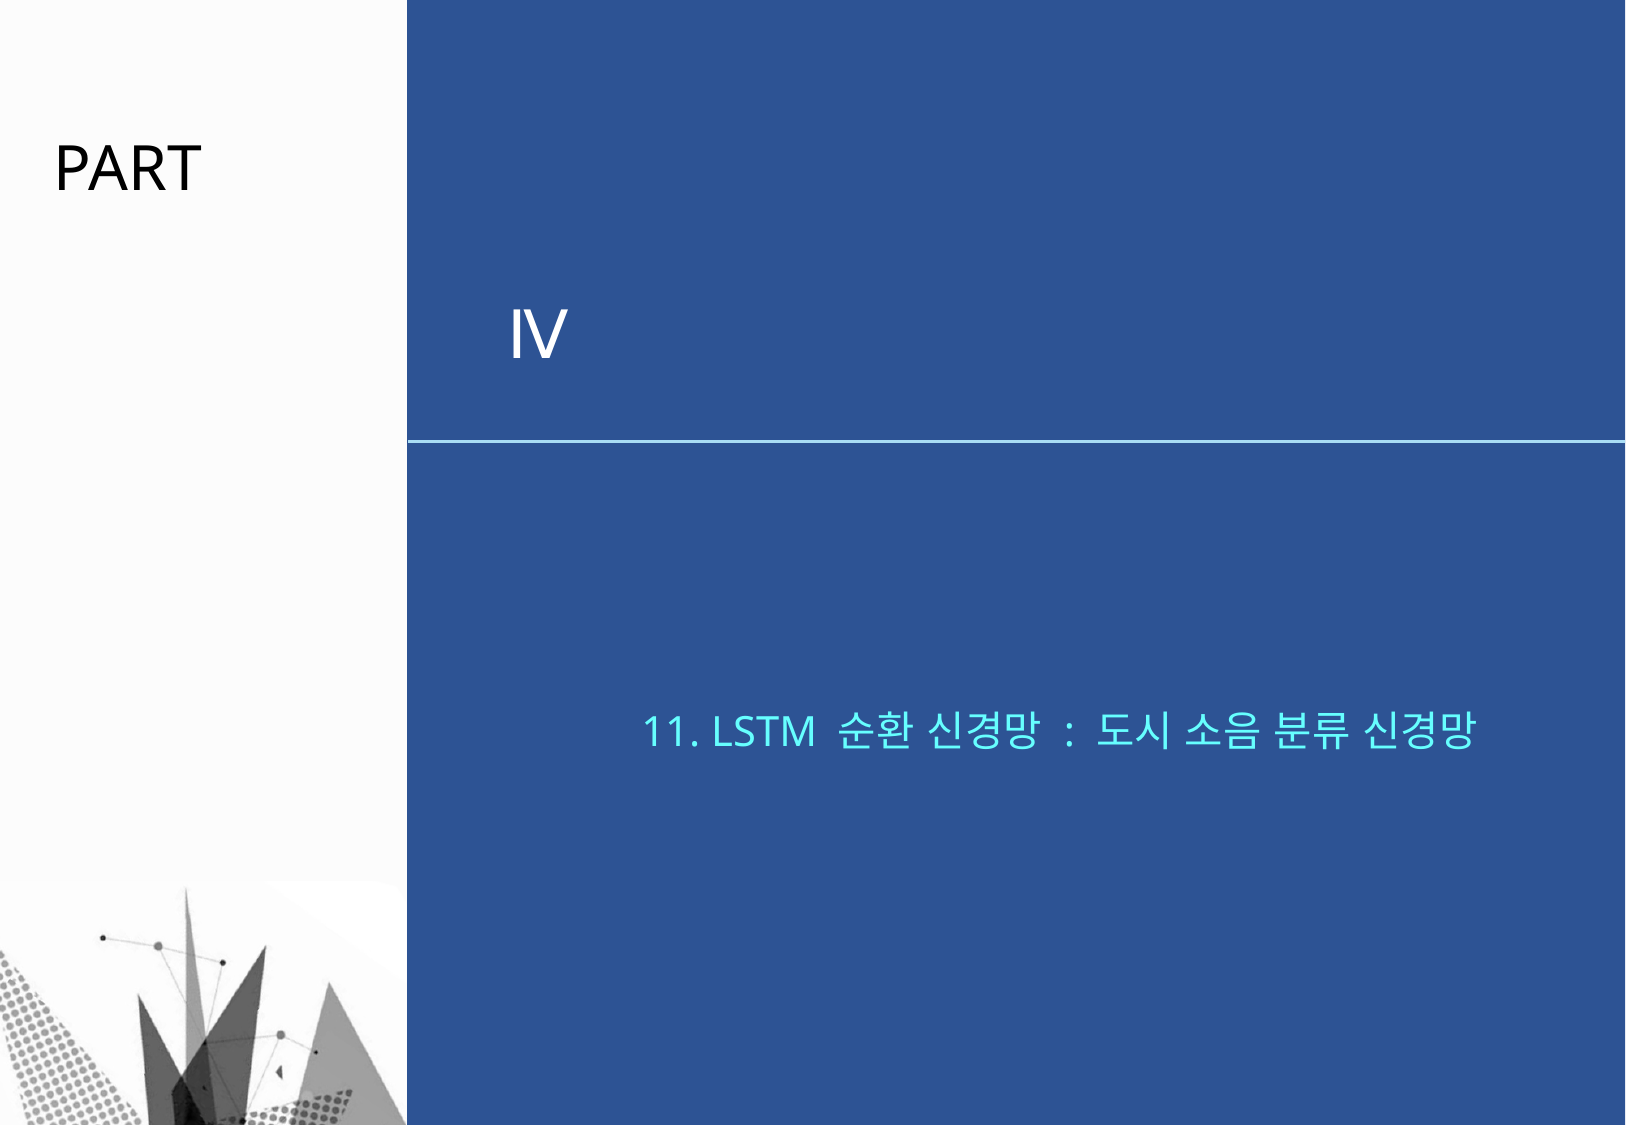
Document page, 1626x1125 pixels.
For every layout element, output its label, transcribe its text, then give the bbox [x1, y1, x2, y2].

list 순환 신경망(RNN) [622, 283, 1546, 443]
subtitle 10. 기본 셀 순환 신경망 : 오토마타 문장 판별 신경망 11. LSTM 순환 신경망 : 도시 소음 분류 신경망 12. CNN과 RNN의 결합 : 장면 전환 판별 신경망 [626, 514, 1593, 1022]
picture [0, 881, 407, 1125]
text_box Ⅳ [492, 284, 584, 379]
title PART [38, 120, 411, 291]
